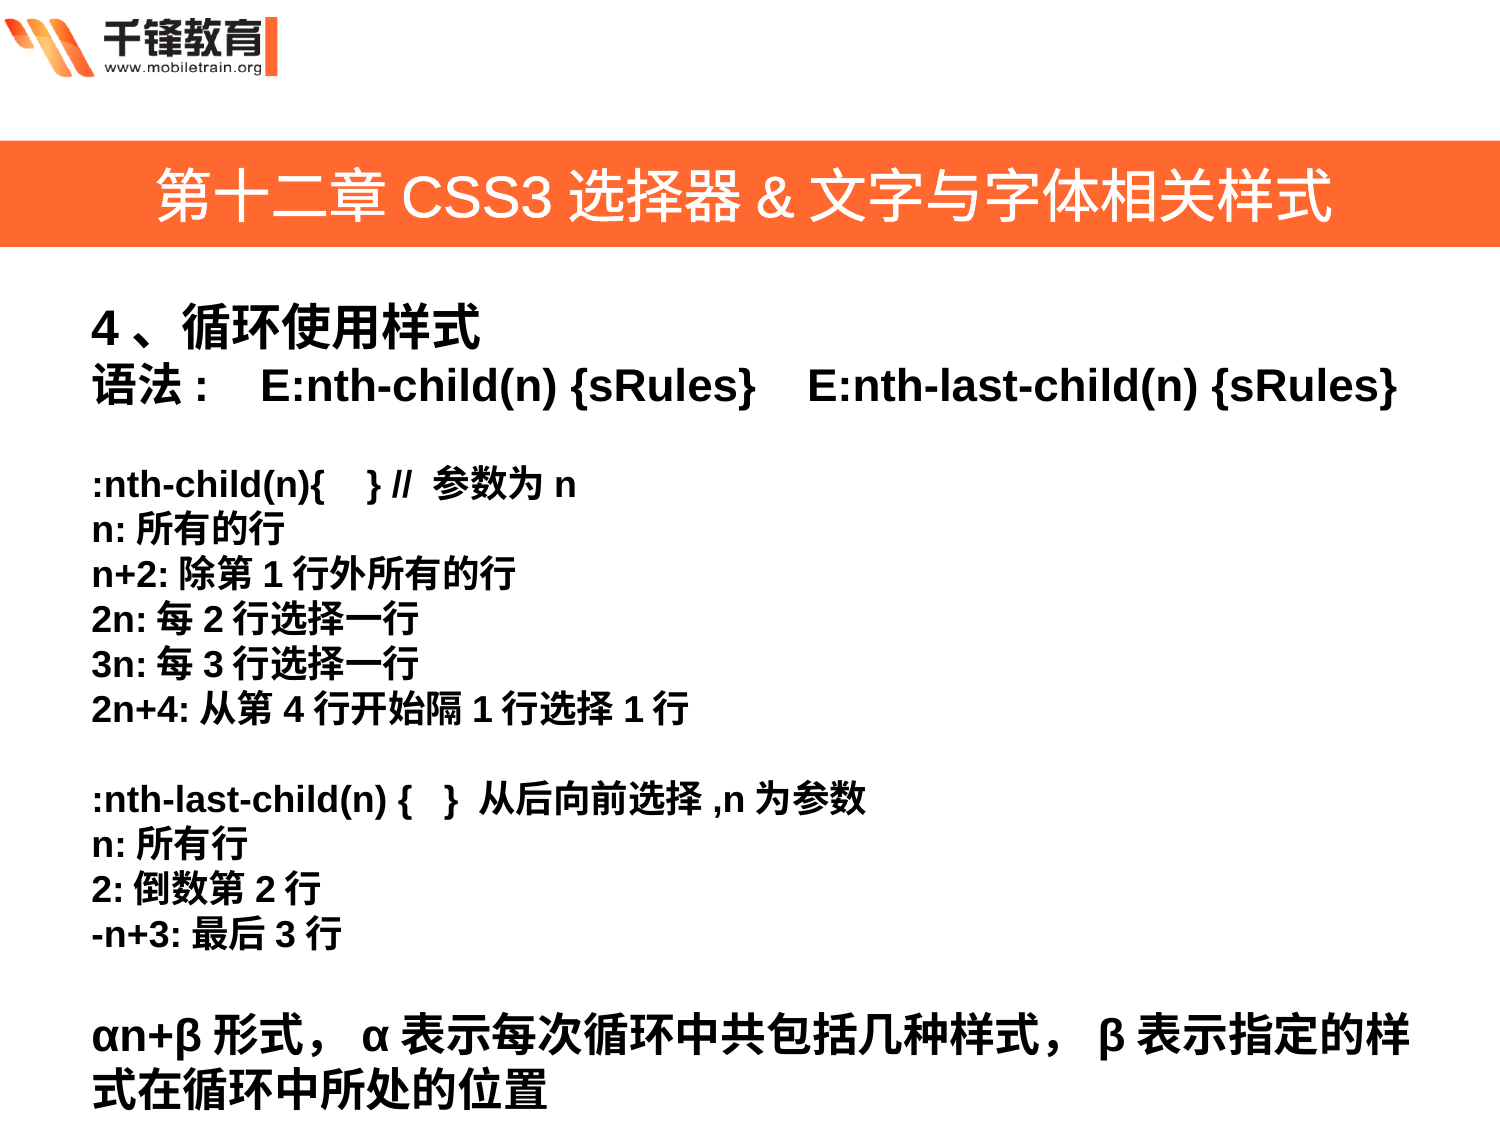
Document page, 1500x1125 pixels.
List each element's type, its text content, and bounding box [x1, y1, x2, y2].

text_box 4、循环使用样式 语法: E:nth-child(n) {sRules} E:nth-last-child(n) {sRules} :nth-child(n){ } // 参数为n n:所有的行 n+2:除第1行外所有的行 2n:每2行选择一行 3n:每3行选择一行 2n+4:从第4行开始隔1行选择1行 :nth-last-child(n) { } 从后向前选择,n为参数 n:所有行 2:倒数第2行 -n+3:最后3行 αn+β形式，α表示每次循环中共包括几种样式，β表示指定的样式在循环中所处的位置 [76, 288, 1442, 1090]
picture [3, 18, 261, 79]
text_box 第十二章CSS3选择器&文字与字体相关样式 [0, 140, 1500, 247]
